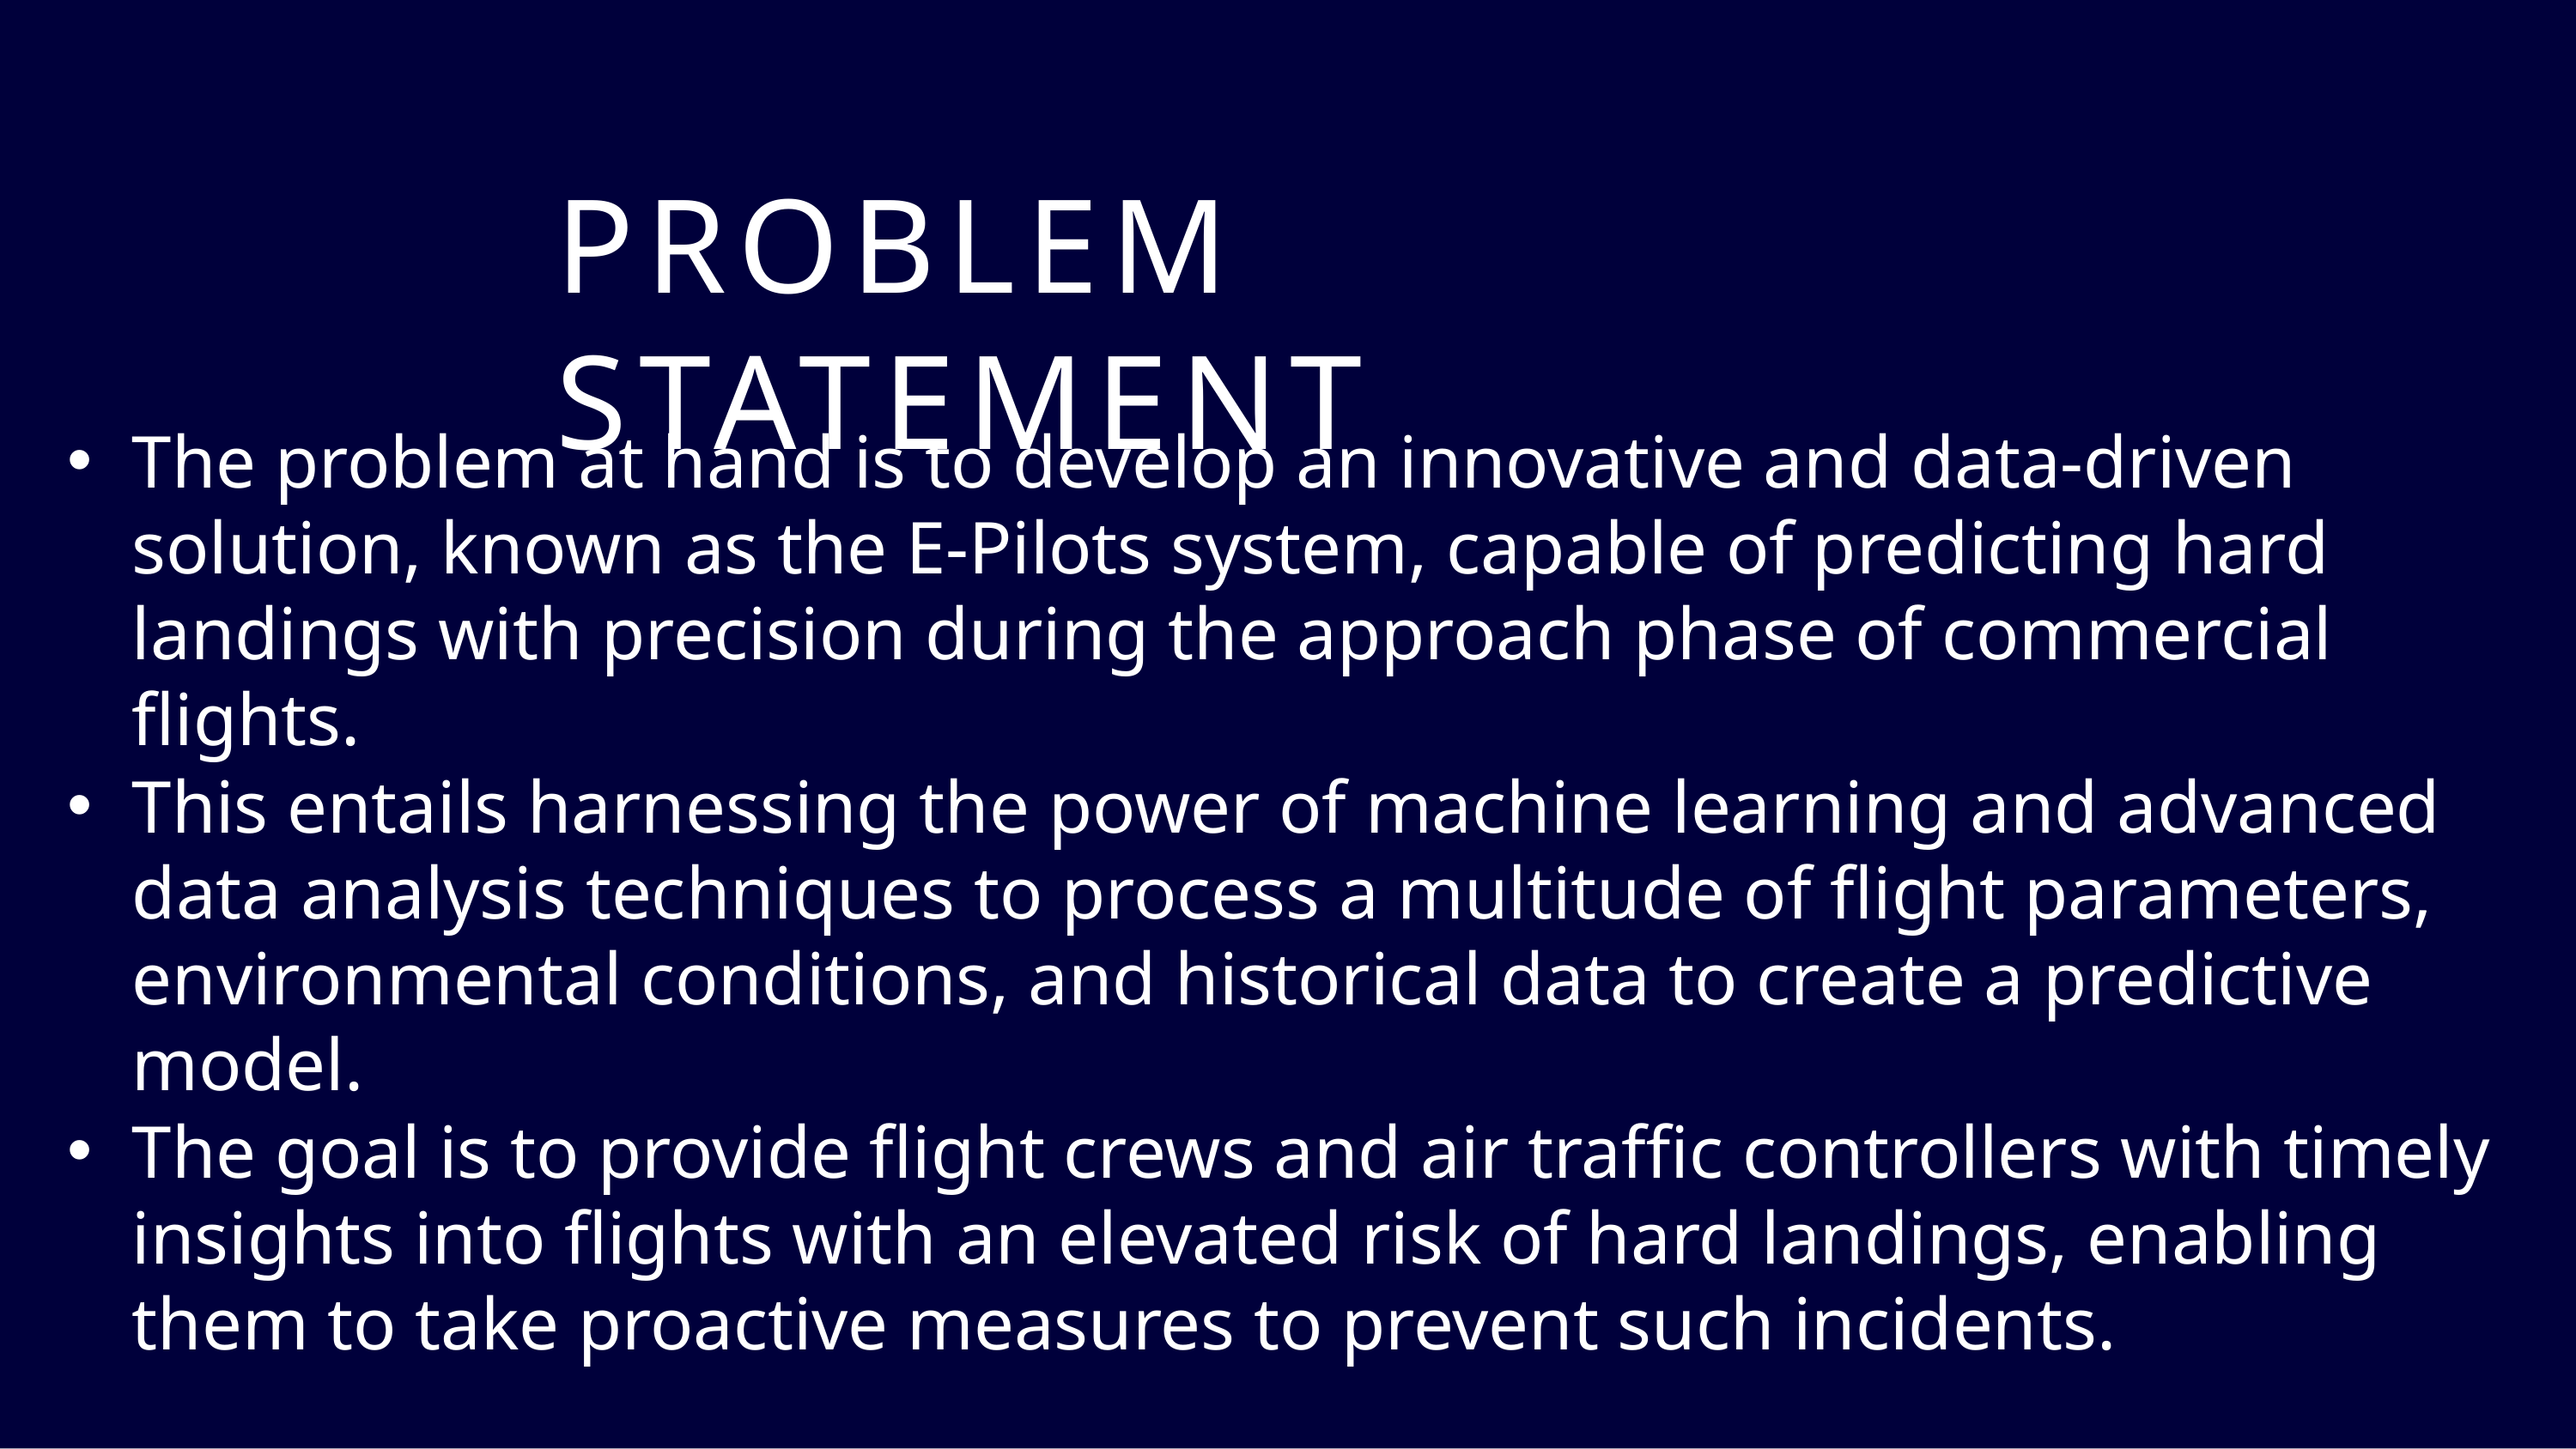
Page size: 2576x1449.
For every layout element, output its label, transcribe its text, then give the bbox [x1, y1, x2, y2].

title PROBLEM STATEMENT [554, 161, 2022, 414]
list The problem at hand is to develop an innovative and data-driven solution, known as the E-Pilots system, capable of predicting hard landings with precision during the approach phase of commercial flights. This entails harnessing the power of machine learning and advanced data analysis techniques to process a multitude of flight parameters, environmental conditions, and historical data to create a predictive model. The goal is to provide flight crews and air traffic controllers with timely insights into flights with an elevated risk of hard landings, enabling them to take proactive measures to prevent such incidents. [67, 414, 2509, 1365]
